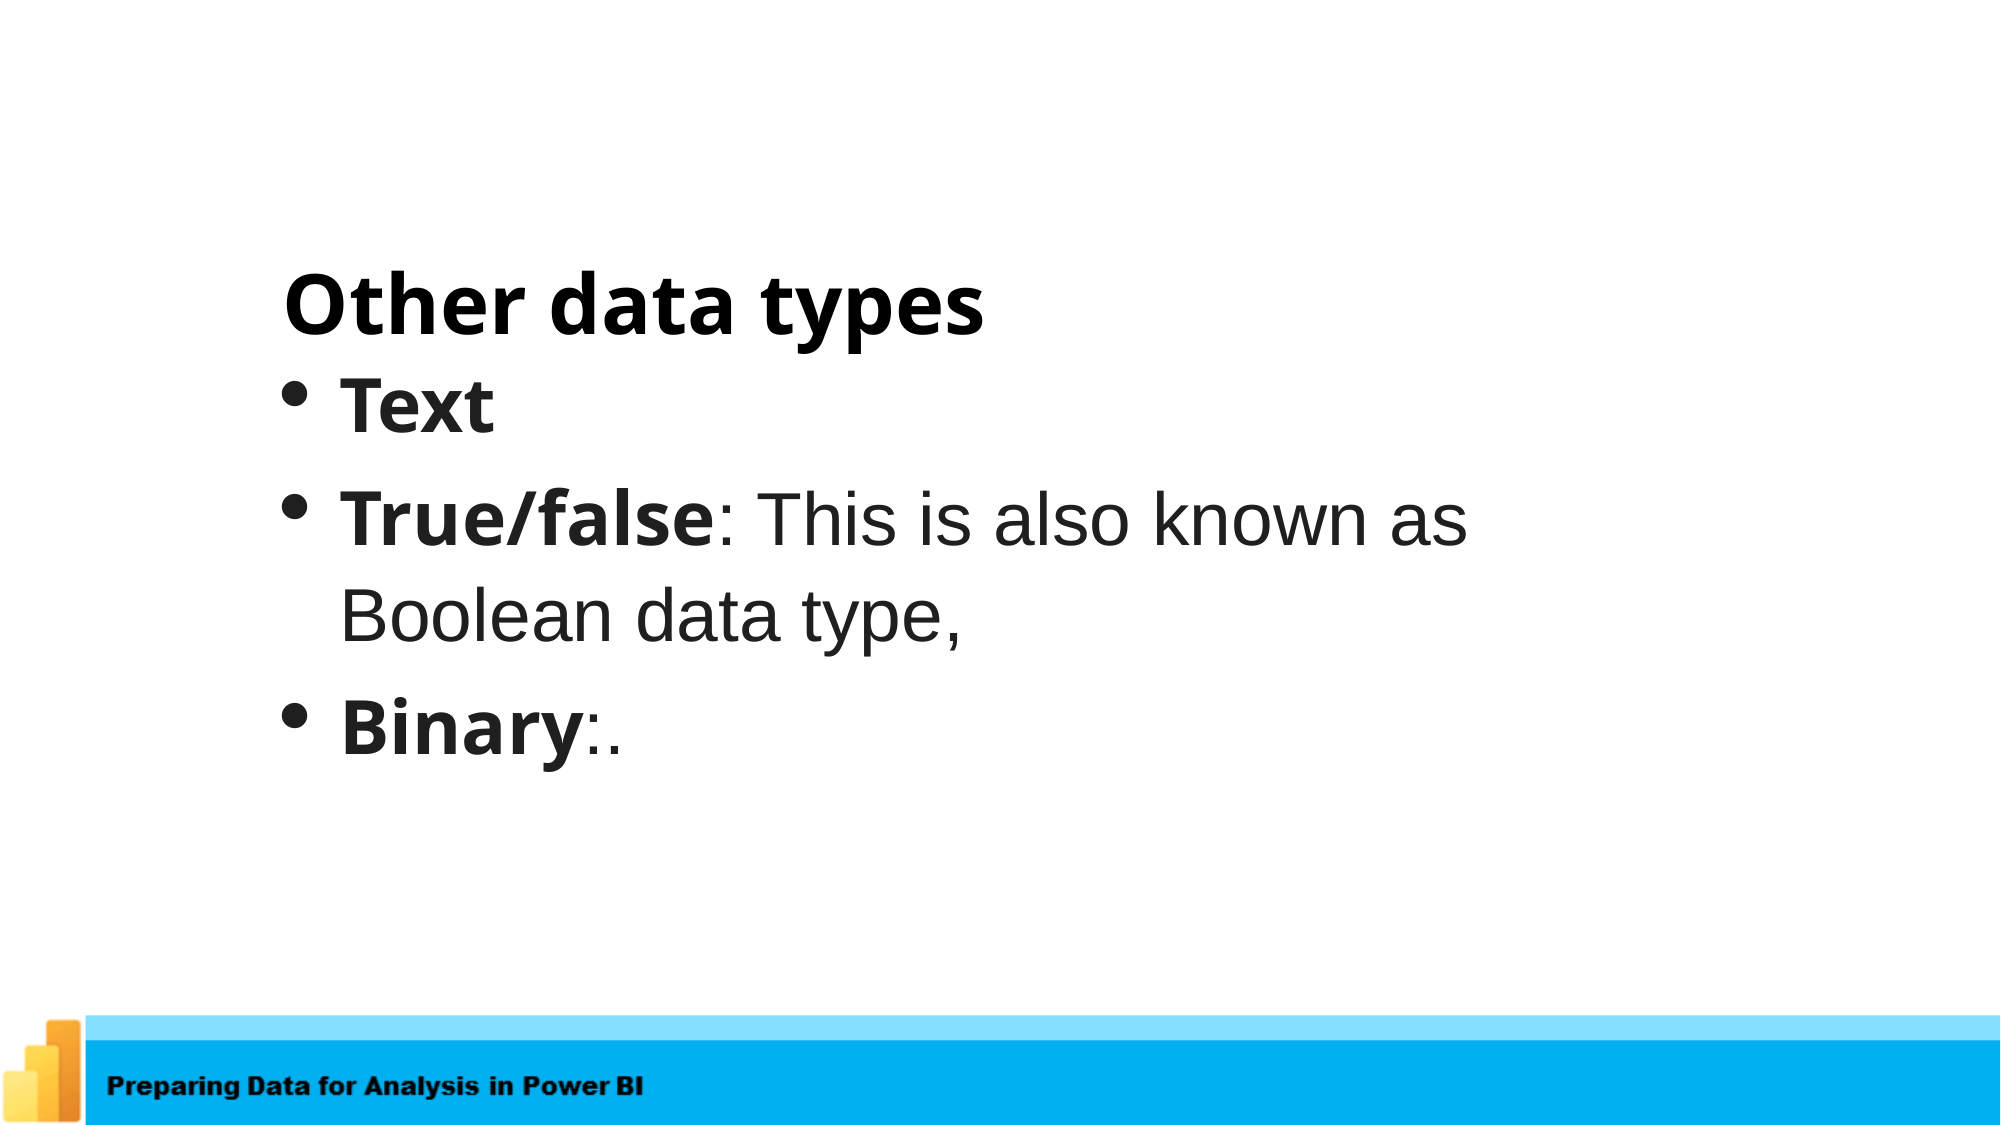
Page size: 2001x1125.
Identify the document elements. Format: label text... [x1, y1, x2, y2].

picture [619, 1078, 628, 1094]
picture [533, 1078, 538, 1086]
picture [110, 1078, 114, 1093]
picture [117, 1078, 122, 1086]
picture [0, 0, 2001, 1125]
picture [321, 1078, 325, 1093]
picture [286, 1079, 291, 1094]
picture [431, 1089, 436, 1097]
text_box Other data types Text True/false: This is also known as Boolean data type, Binary:. [268, 236, 1653, 777]
picture [370, 1078, 376, 1086]
picture [251, 1078, 258, 1094]
